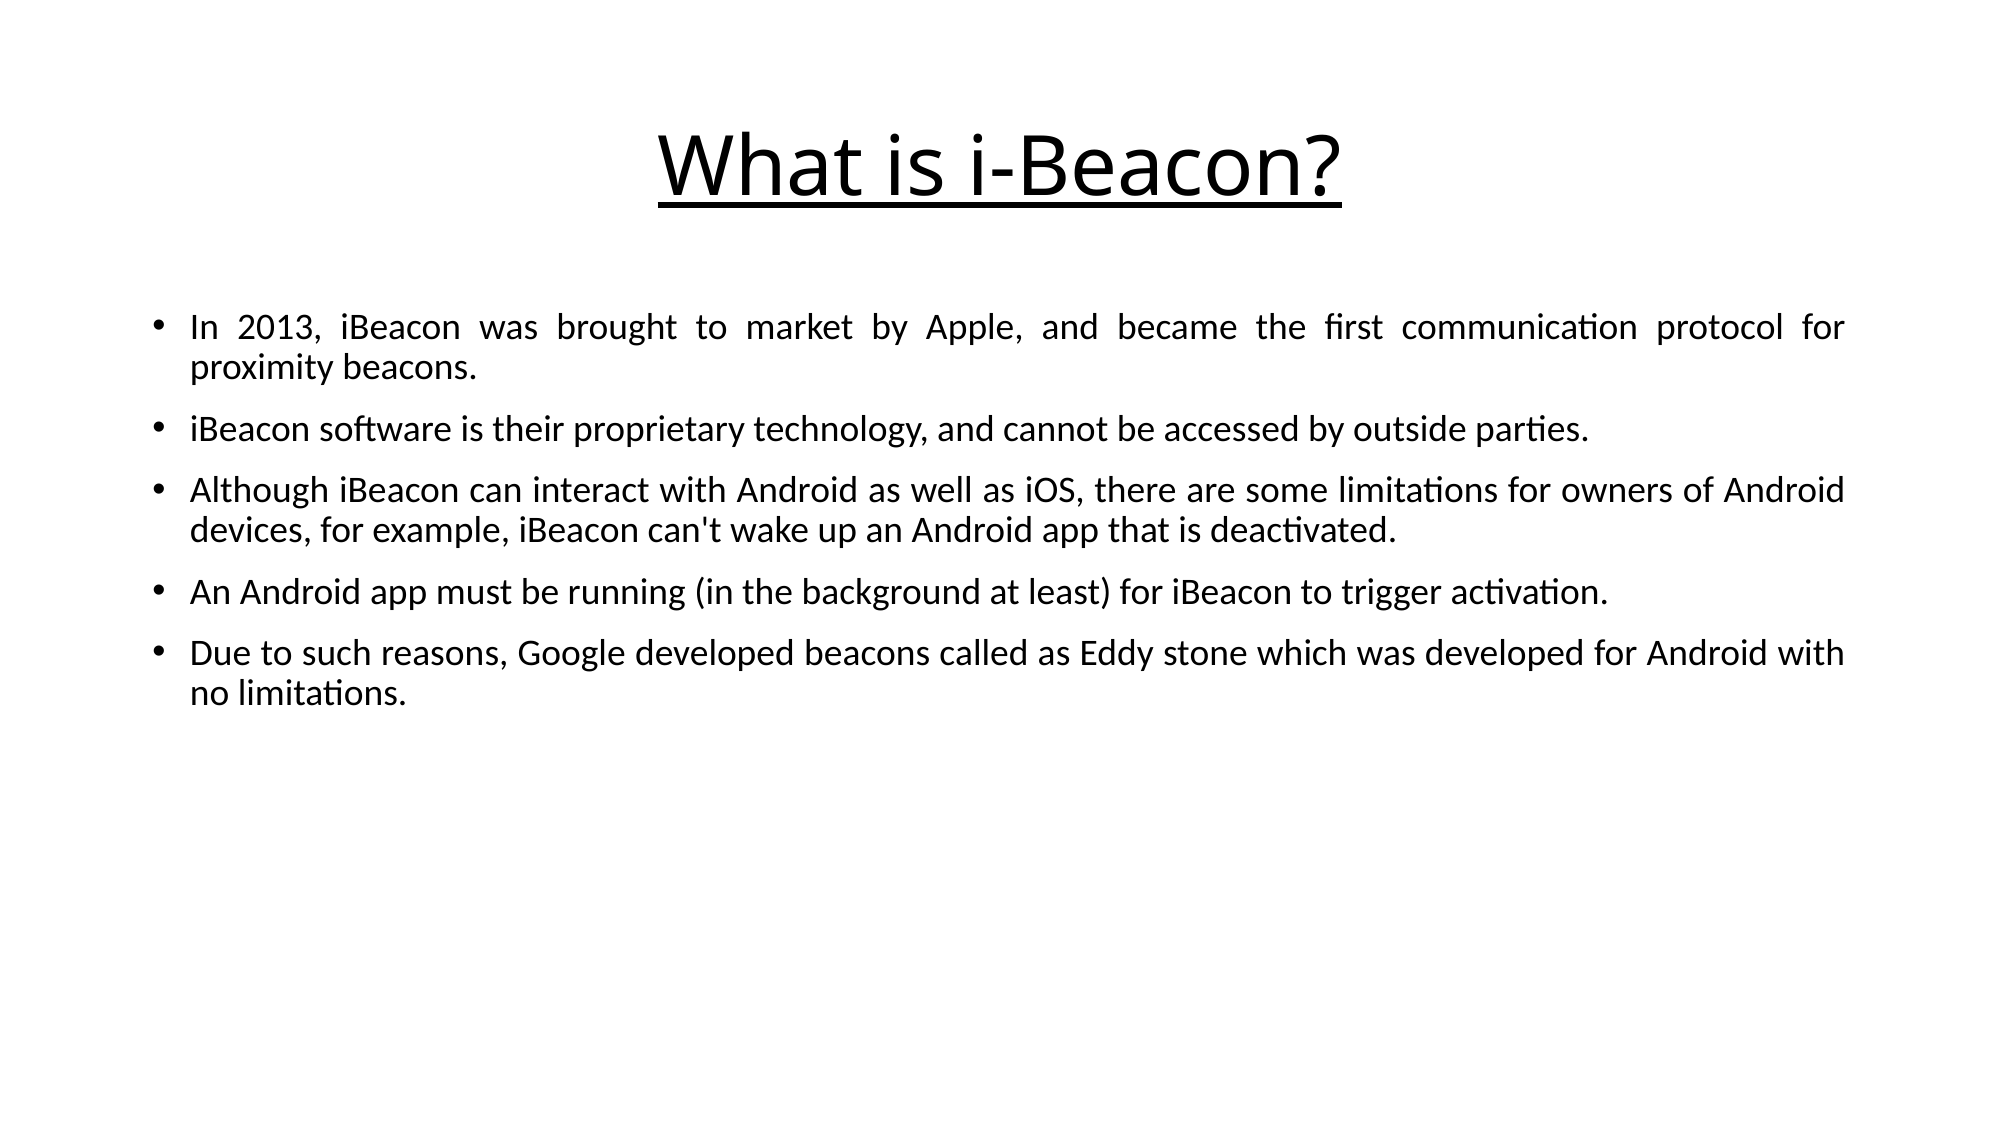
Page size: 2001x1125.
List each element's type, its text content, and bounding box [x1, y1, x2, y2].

list In 2013, iBeacon was brought to market by Apple, and became the first communication protocol for proximity beacons. iBeacon software is their proprietary technology, and cannot be accessed by outside parties. Although iBeacon can interact with Android as well as iOS, there are some limitations for owners of Android devices, for example, iBeacon can't wake up an Android app that is deactivated. An Android app must be running (in the background at least) for iBeacon to trigger activation. Due to such reasons, Google developed beacons called as Eddy stone which was developed for Android with no limitations. [137, 299, 1863, 1014]
title What is i-Beacon? [137, 59, 1863, 278]
